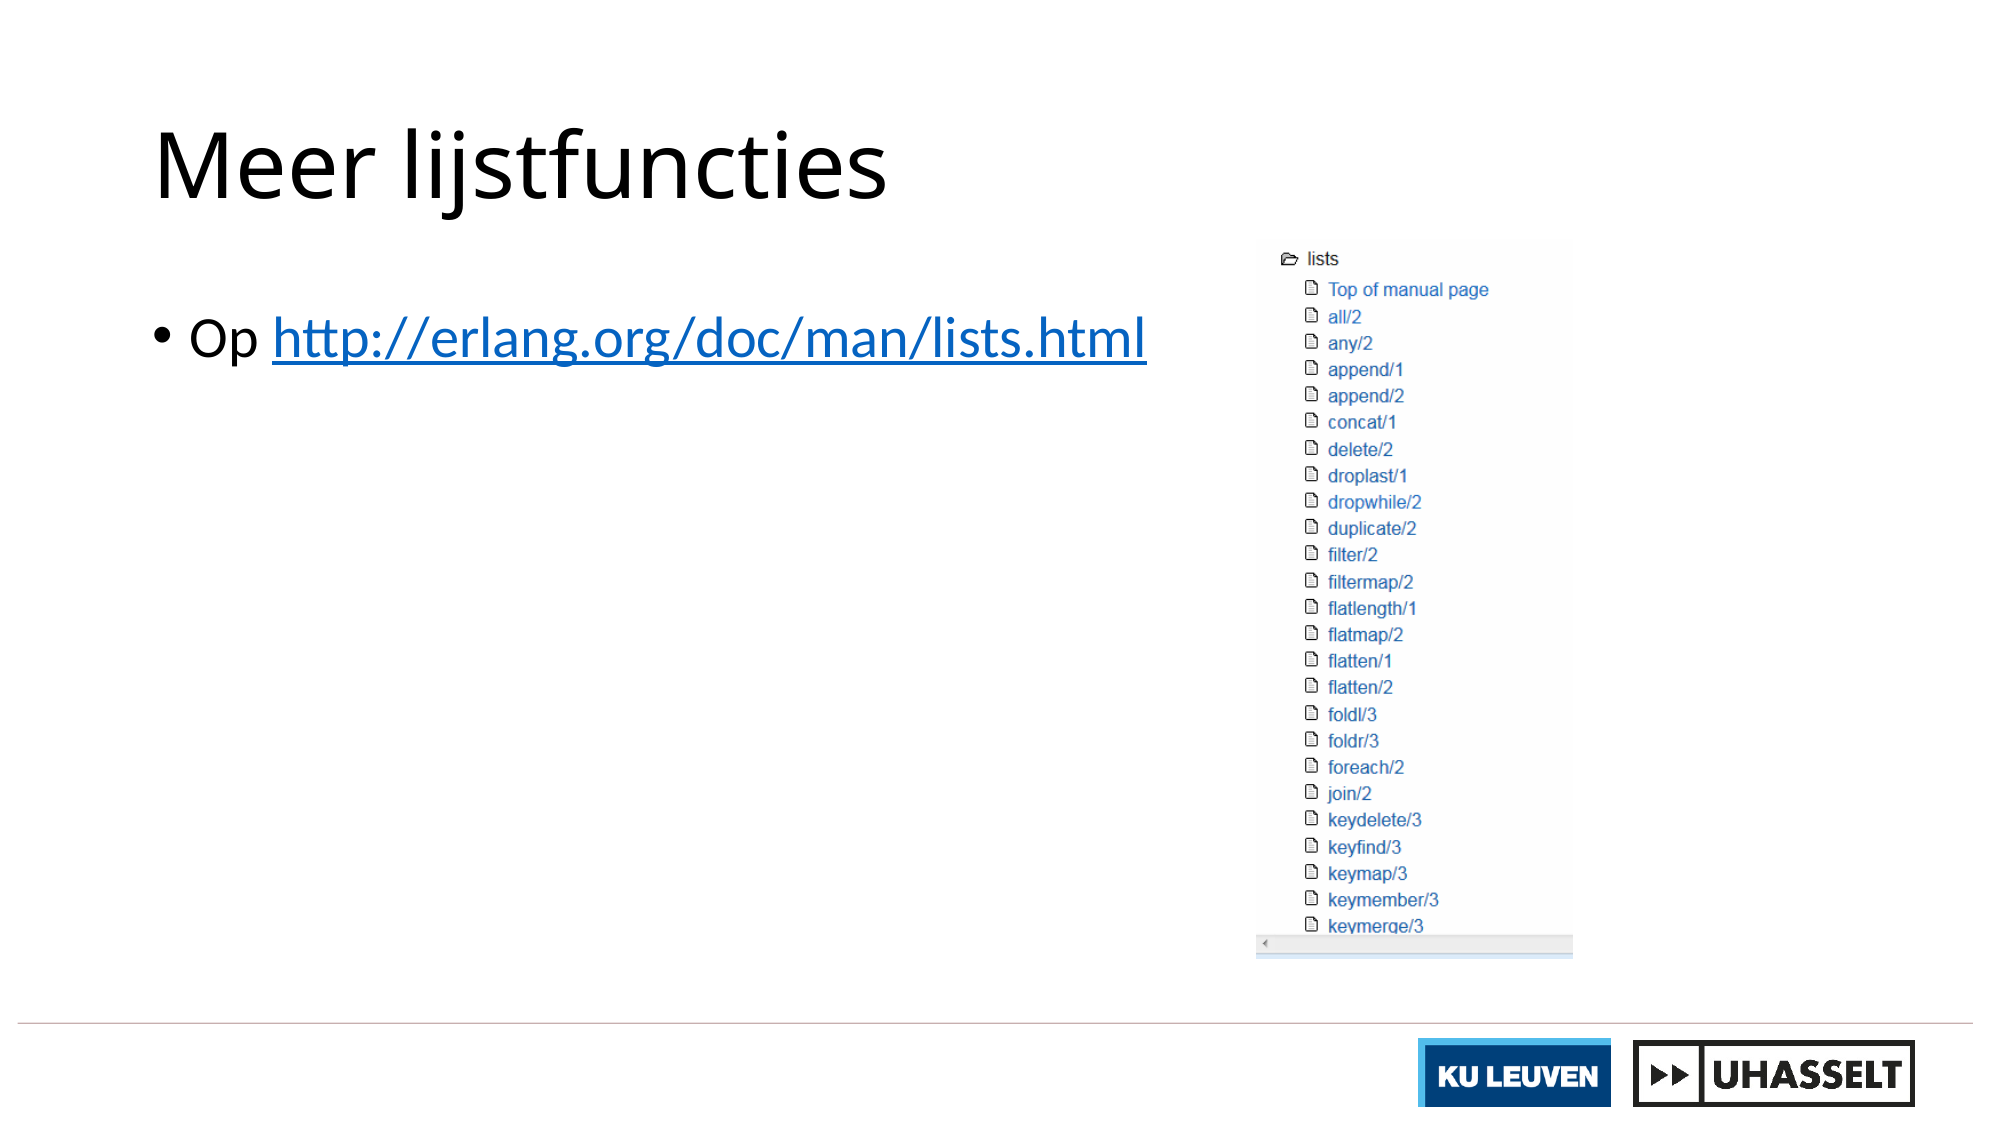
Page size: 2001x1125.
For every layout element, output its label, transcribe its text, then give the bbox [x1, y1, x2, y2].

picture [1256, 239, 1573, 960]
list Op http://erlang.org/doc/man/lists.html [137, 299, 1863, 1014]
picture [1633, 1040, 1915, 1107]
title Meer lijstfuncties [137, 59, 1863, 278]
picture [1418, 1038, 1611, 1107]
